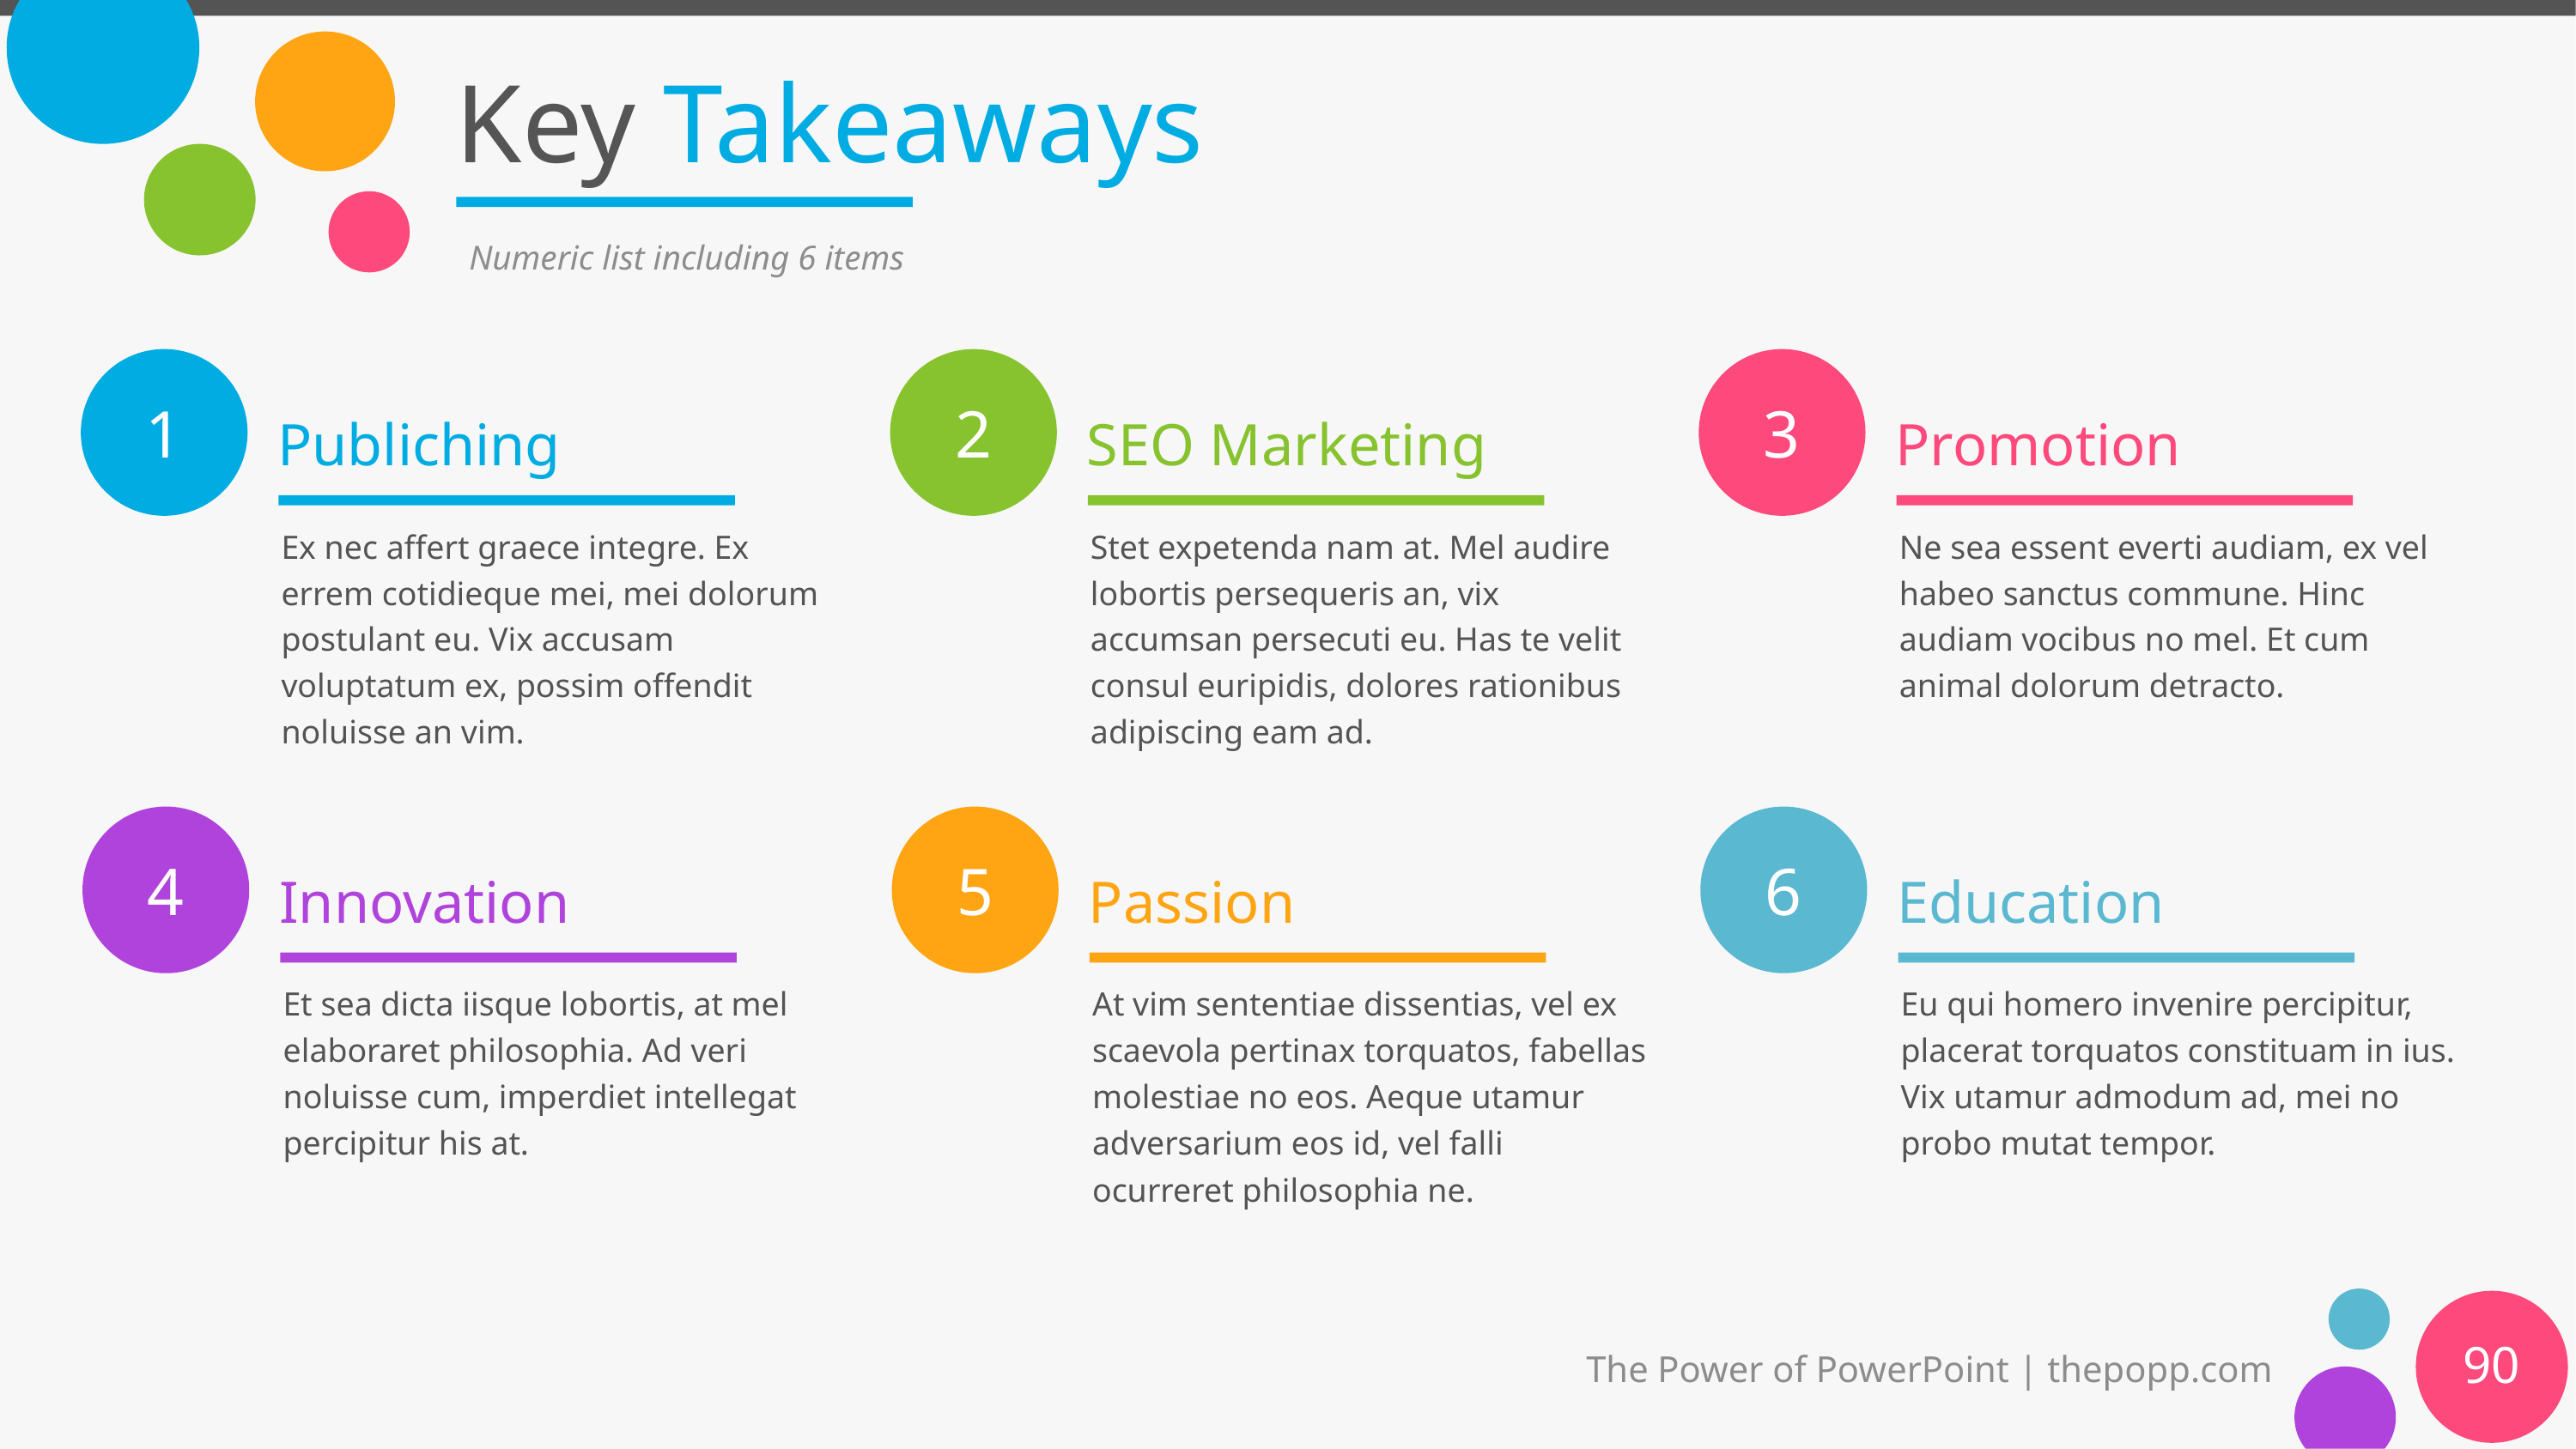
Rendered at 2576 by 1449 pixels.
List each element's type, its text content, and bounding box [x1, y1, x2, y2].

list Ne sea essent everti audiam, ex vel habeo sanctus commune. Hinc audiam vocibus no mel. Et cum animal dolorum detracto. [1875, 507, 2483, 785]
list Innovation [256, 840, 858, 943]
list Et sea dicta iisque lobortis, at mel elaboraret philosophia. Ad veri noluisse cum, imperdiet intellegat percipitur his at. [259, 965, 867, 1243]
list Promotion [1872, 383, 2475, 485]
list Passion [1065, 840, 1668, 943]
list SEO Marketing [1063, 383, 1666, 485]
list Stet expetenda nam at. Mel audire lobortis persequeris an, vix accumsan persecuti eu. Has te velit consul euripidis, dolores rationibus adipiscing eam ad. [1067, 507, 1675, 785]
list Education [1874, 840, 2476, 943]
list Eu qui homero invenire percipitur, placerat torquatos constituam in ius. Vix utamur admodum ad, mei no probo mutat tempor. [1877, 965, 2485, 1243]
title Key Takeaways [433, 34, 2454, 204]
slide_number 90 [2415, 1328, 2568, 1406]
list Publiching [254, 383, 856, 485]
footer The Power of PowerPoint | thepopp.com [1479, 1332, 2296, 1410]
list At vim sententiae dissentias, vel ex scaevola pertinax torquatos, fabellas molestiae no eos. Aeque utamur adversarium eos id, vel falli ocurreret philosophia ne. [1069, 965, 1676, 1243]
list Ex nec affert graece integre. Ex errem cotidieque mei, mei dolorum postulant eu. Vix accusam voluptatum ex, possim offendit noluisse an vim. [258, 507, 866, 785]
list Numeric list including 6 items [446, 217, 2465, 288]
